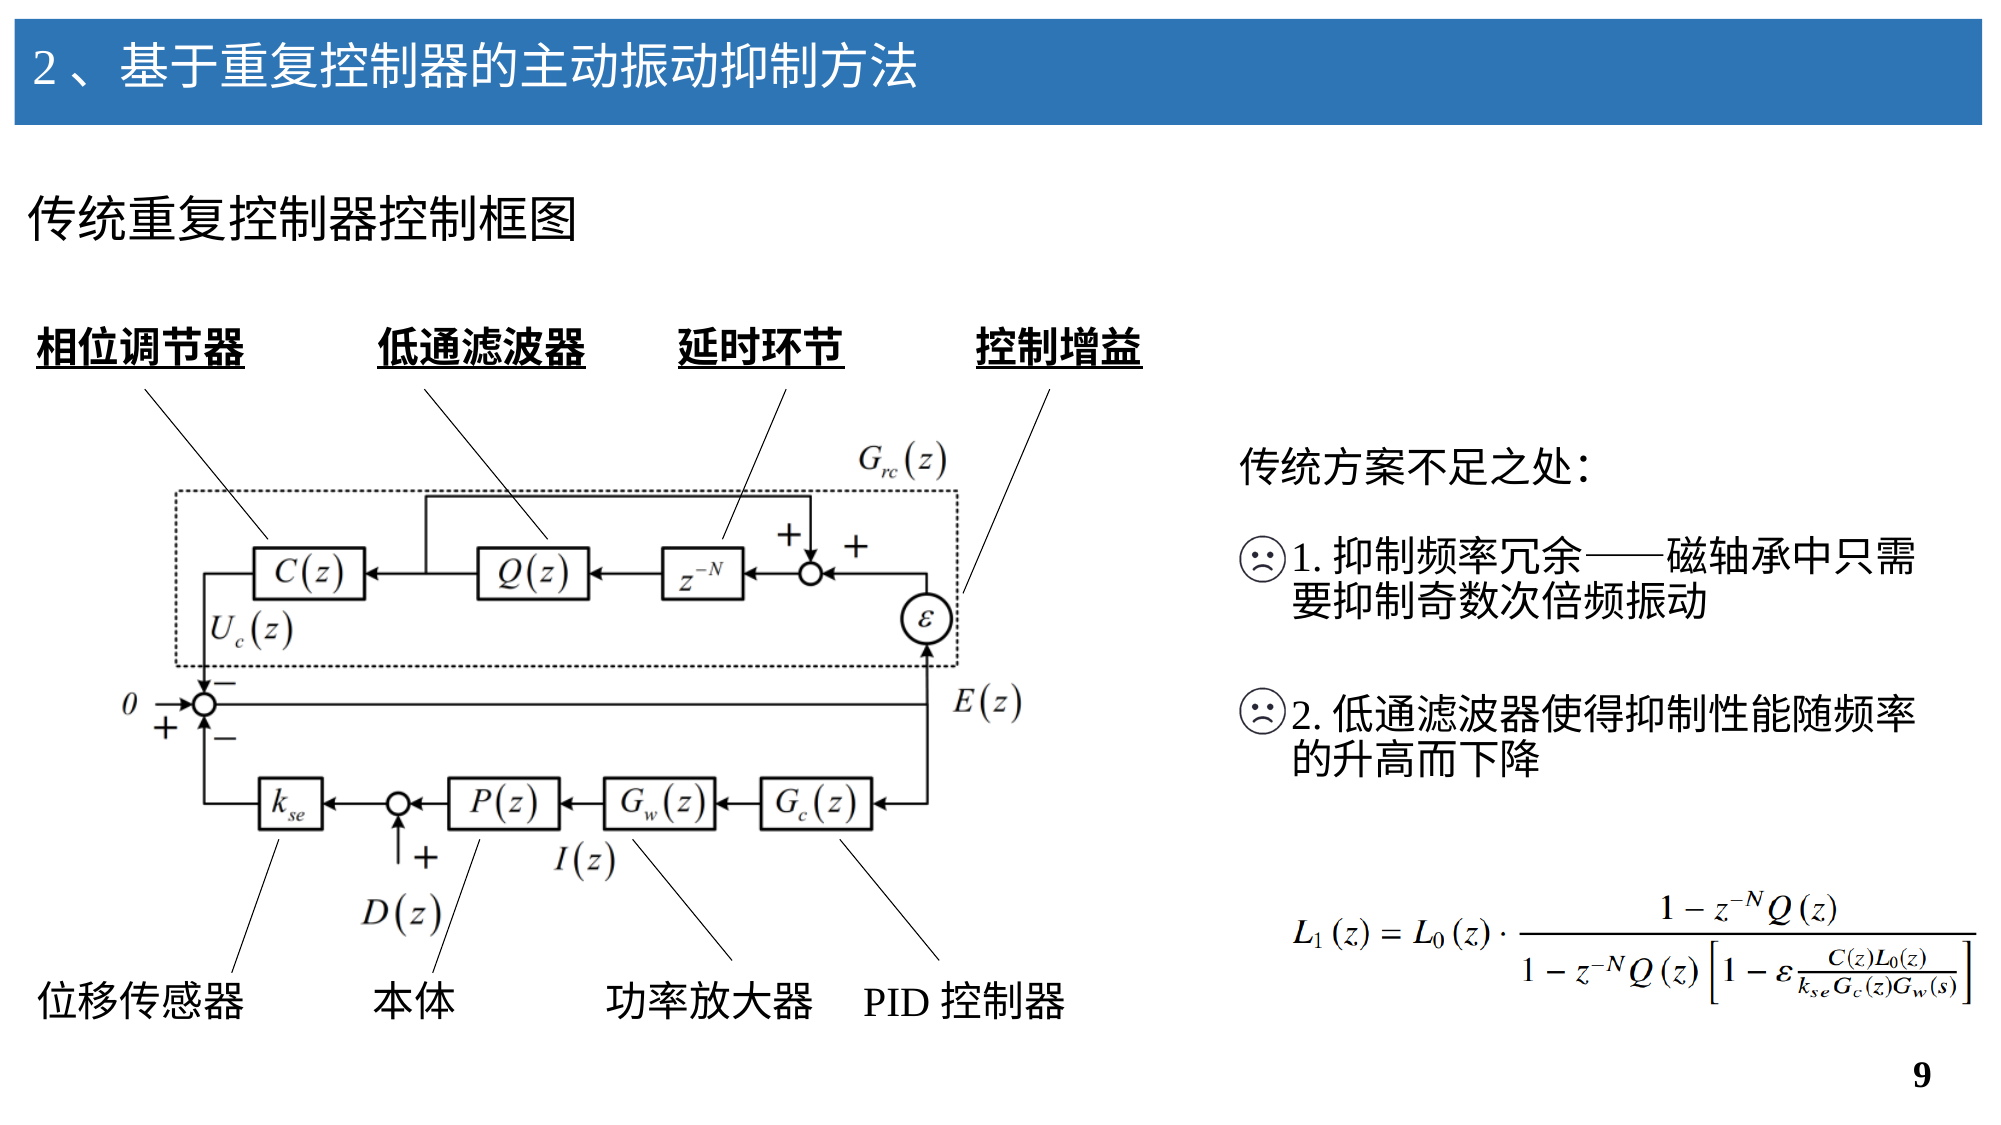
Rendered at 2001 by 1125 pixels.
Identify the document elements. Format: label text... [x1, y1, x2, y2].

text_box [722, 389, 787, 540]
text_box 传统方案不足之处： [1224, 439, 1638, 510]
text_box 2.低通滤波器使得抑制性能随频率的升高而下降 [1276, 685, 1967, 812]
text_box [839, 839, 940, 961]
text_box 低通滤波器 [362, 319, 610, 390]
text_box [144, 389, 268, 540]
title 2、基于重复控制器的主动振动抑制方法 [17, 34, 959, 105]
text_box PID控制器 [848, 972, 1111, 1043]
picture [1236, 533, 1289, 586]
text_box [963, 389, 1050, 594]
slide_number 9 [1898, 1042, 1975, 1103]
picture [1236, 685, 1289, 738]
picture [102, 423, 1051, 961]
text_box 延时环节 [662, 319, 910, 390]
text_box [432, 839, 480, 973]
text_box 1.抑制频率冗余——磁轴承中只需要抑制奇数次倍频振动 [1276, 528, 1967, 655]
text_box 相位调节器 [21, 319, 268, 390]
picture [1270, 856, 2000, 1036]
text_box 控制增益 [960, 319, 1168, 390]
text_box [632, 839, 732, 961]
text_box 位移传感器 [21, 972, 295, 1043]
text_box 功率放大器 [591, 972, 848, 1043]
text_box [424, 389, 548, 540]
text_box [14, 18, 1983, 126]
text_box 本体 [358, 972, 508, 1043]
text_box 传统重复控制器控制框图 [13, 187, 901, 258]
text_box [231, 839, 279, 973]
